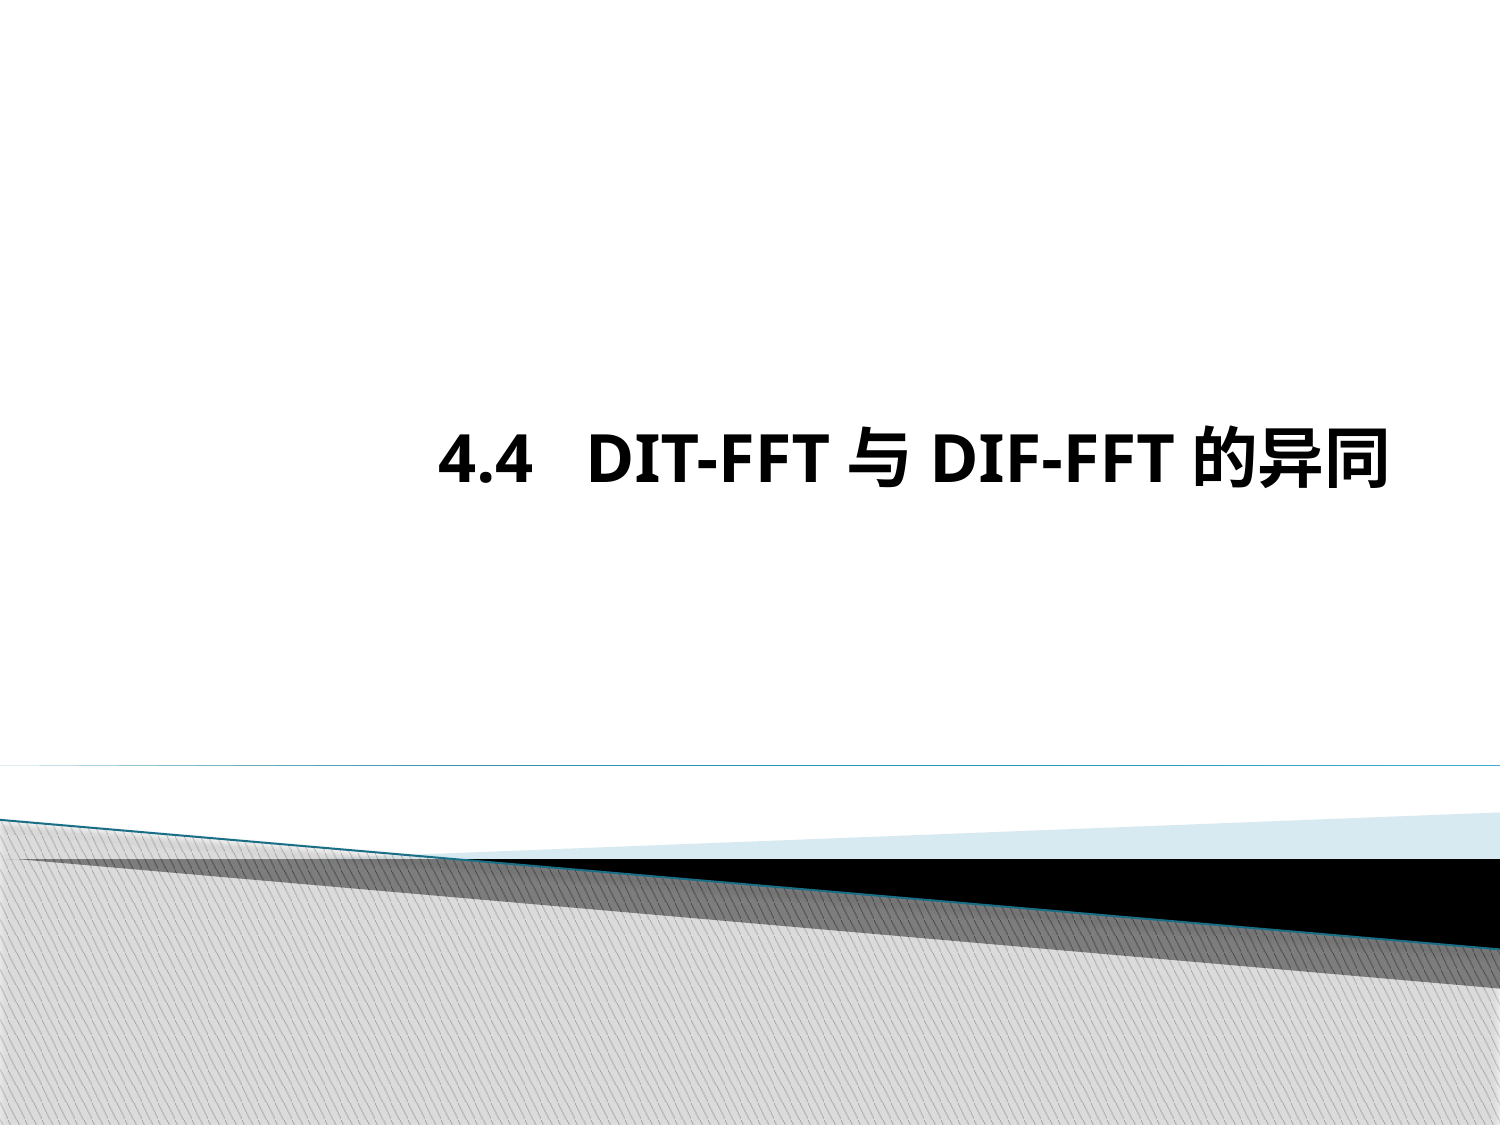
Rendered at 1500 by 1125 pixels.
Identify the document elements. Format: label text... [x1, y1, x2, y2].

title 4.4 DIT-FFT与DIF-FFT的异同 [112, 363, 1407, 664]
picture [5, 859, 1500, 989]
